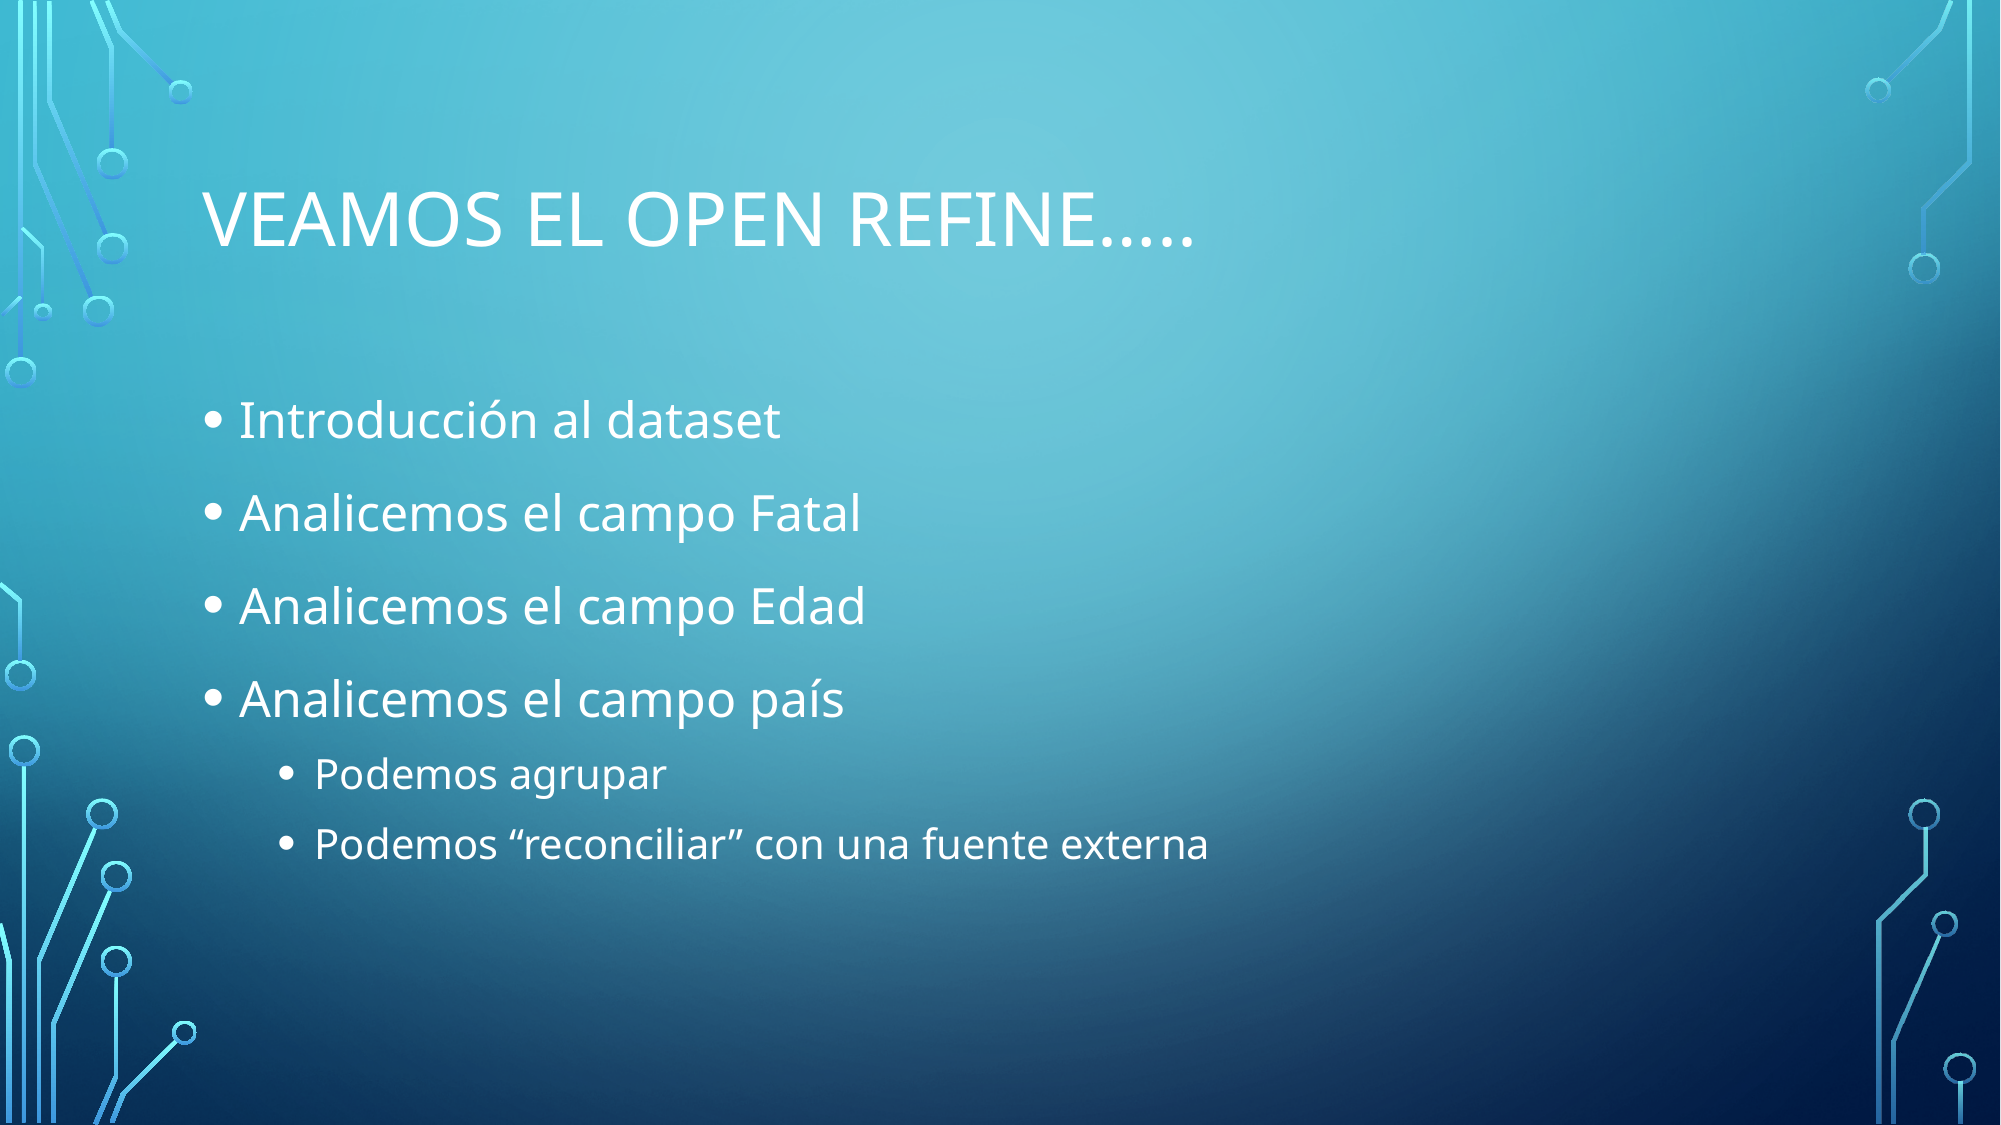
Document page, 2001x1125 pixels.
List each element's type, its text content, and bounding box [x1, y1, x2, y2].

list Introducción al dataset Analicemos el campo Fatal Analicemos el campo Edad Analicemos el campo país Podemos agrupar Podemos “reconciliar” con una fuente externa [187, 369, 1813, 950]
title Veamos el open refine….. [187, 101, 1813, 344]
